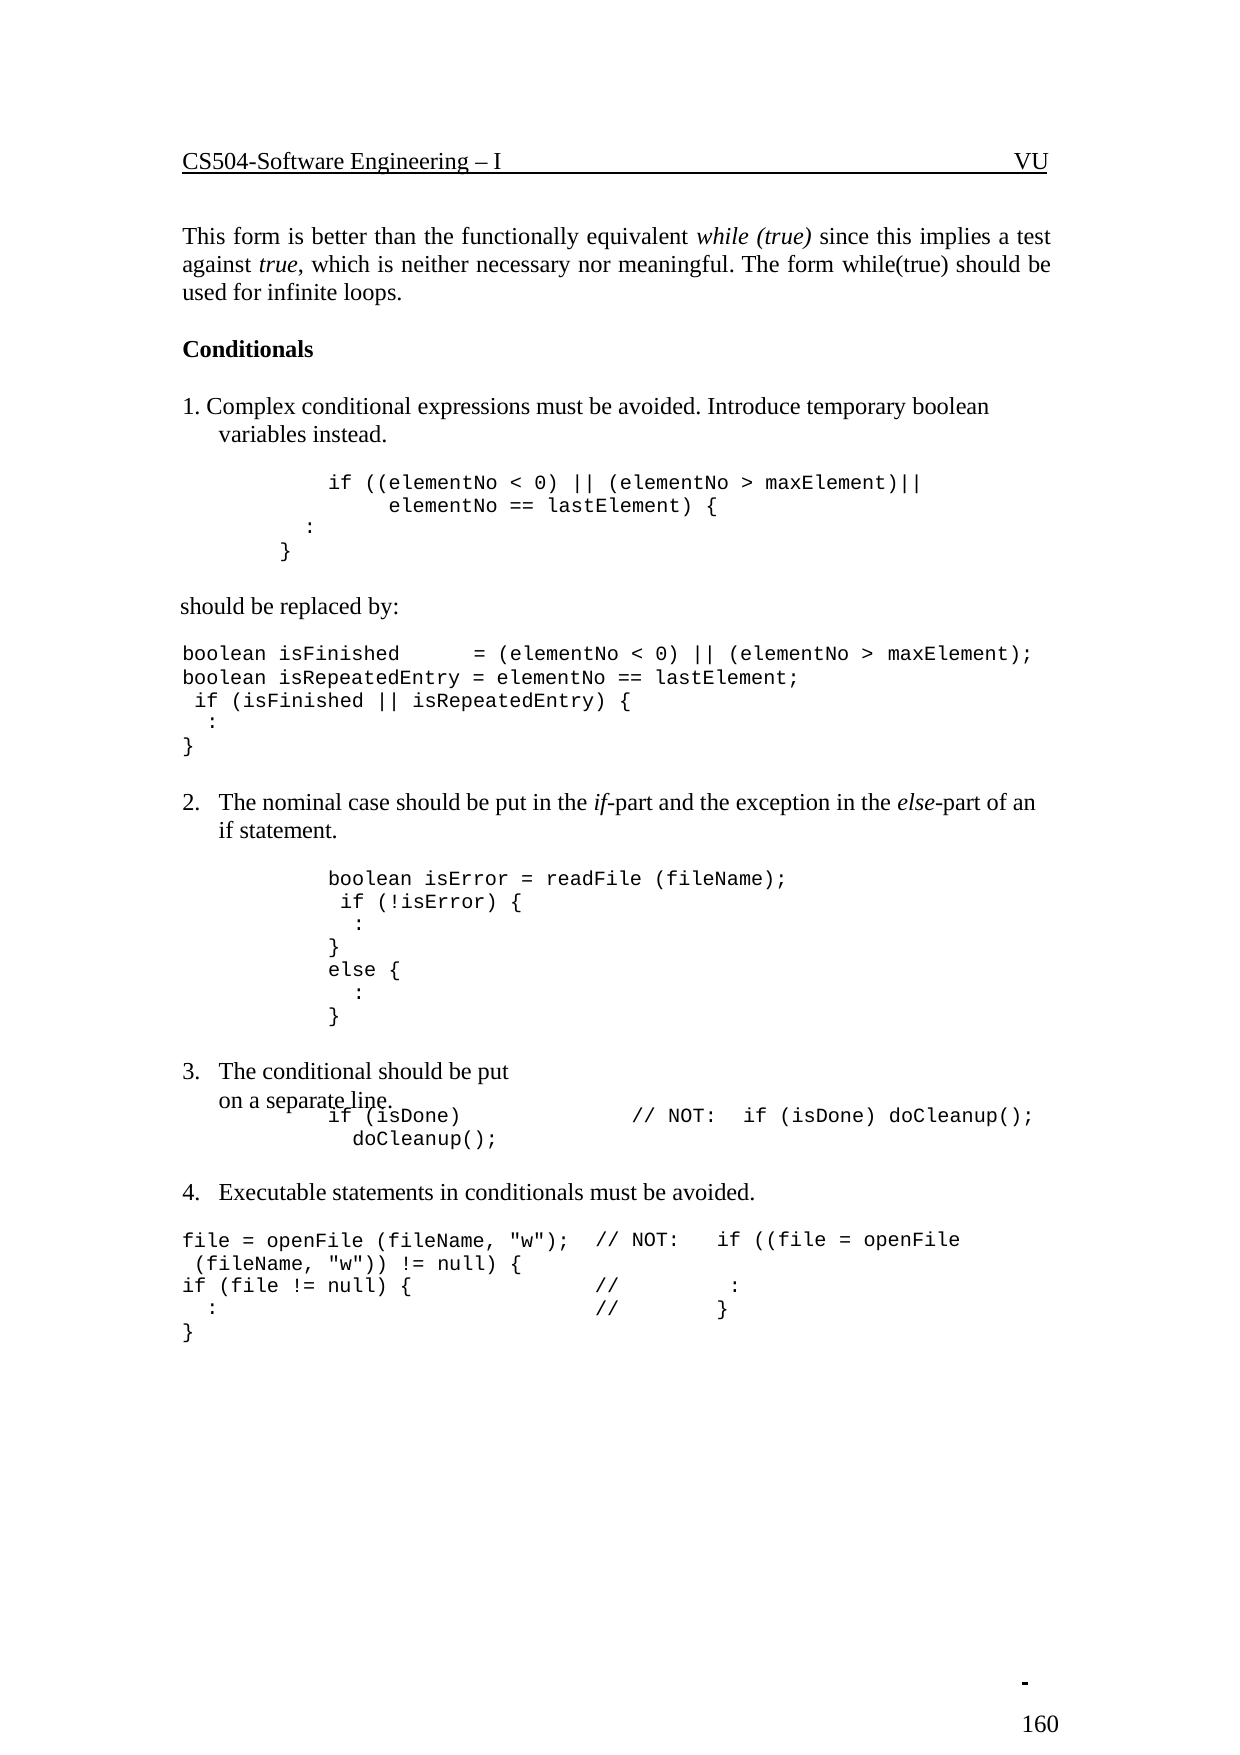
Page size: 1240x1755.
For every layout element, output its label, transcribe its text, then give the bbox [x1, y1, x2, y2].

text_box if ((file = openFile [714, 1226, 962, 1251]
text_box = (elementNo < 0) || (elementNo > maxElement); [471, 640, 1035, 665]
text_box // NOT: [593, 1226, 683, 1251]
text_box // NOT: if (isDone) doCleanup(); [629, 1101, 1035, 1151]
text_box file = openFile (fileName, "w"); (fileName, "w")) != null) { if (file != null) { : } [180, 1228, 573, 1343]
text_box } [714, 1295, 731, 1320]
text_box 4. Executable statements in conditionals must be avoided. [180, 1176, 759, 1206]
text_box CS504-Software Engineering – I VU This form is better than the functionally equivalent while (true) since this implies a test against true, which is neither necessary nor meaningful. The form while(true) should be used for infinite loops. Conditionals 1. Complex conditional expressions must be avoided. Introduce temporary boolean variables instead. if ((elementNo < 0) || (elementNo > maxElement)|| elementNo == lastElement) { : } should be replaced by: [180, 145, 1060, 620]
text_box // // [593, 1272, 622, 1320]
text_box boolean isFinished [180, 640, 403, 665]
text_box boolean isRepeatedEntry = elementNo == lastElement; if (isFinished || isRepeatedEntry) { : } The nominal case should be put in the if-part and the exception in the else-part of an if statement. boolean isError = readFile (fileName); if (!isError) { : } else { : } The conditional should be put on a separate line. [180, 665, 1060, 1114]
slide_number 160 © Copyright Virtual University of Pakistan [1019, 1651, 1065, 1755]
text_box : [727, 1272, 744, 1297]
text_box if (isDone) doCleanup(); [326, 1103, 500, 1150]
